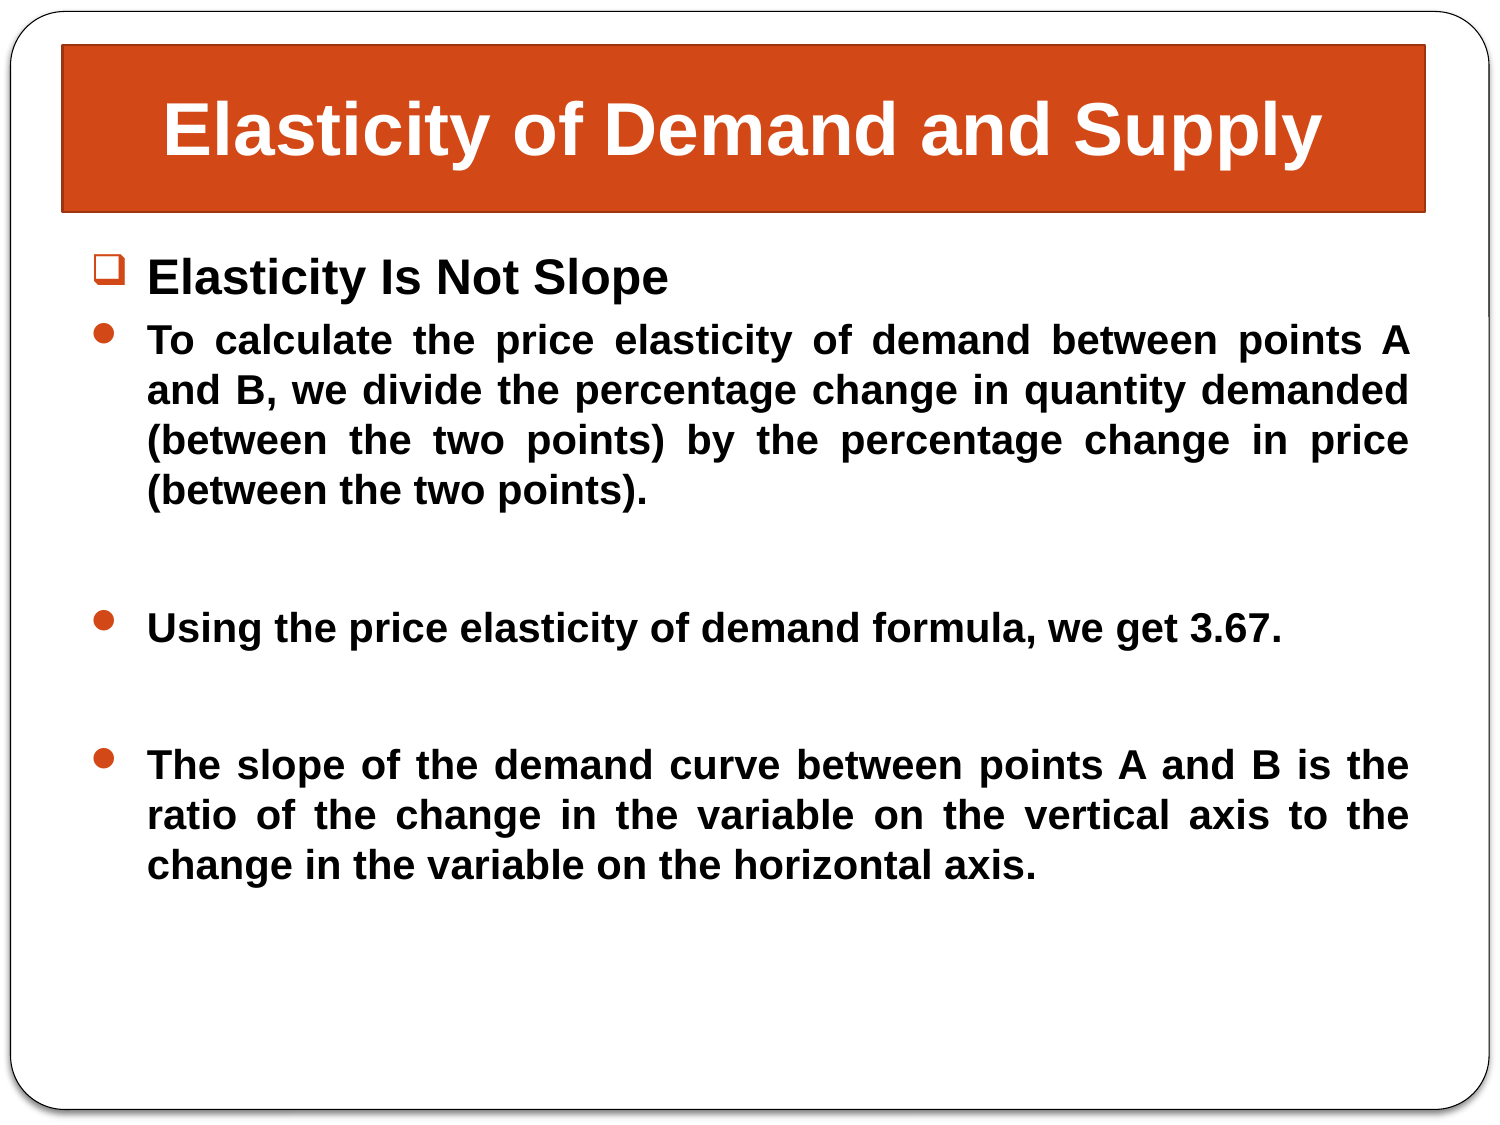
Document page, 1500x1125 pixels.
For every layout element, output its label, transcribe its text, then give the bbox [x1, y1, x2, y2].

list Elasticity Is Not Slope To calculate the price elasticity of demand between points A and B, we divide the percentage change in quantity demanded (between the two points) by the percentage change in price (between the two points). Using the price elasticity of demand formula, we get 3.67. The slope of the demand curve between points A and B is the ratio of the change in the variable on the vertical axis to the change in the variable on the horizontal axis. [75, 237, 1425, 1038]
title Elasticity of Demand and Supply [61, 44, 1426, 213]
